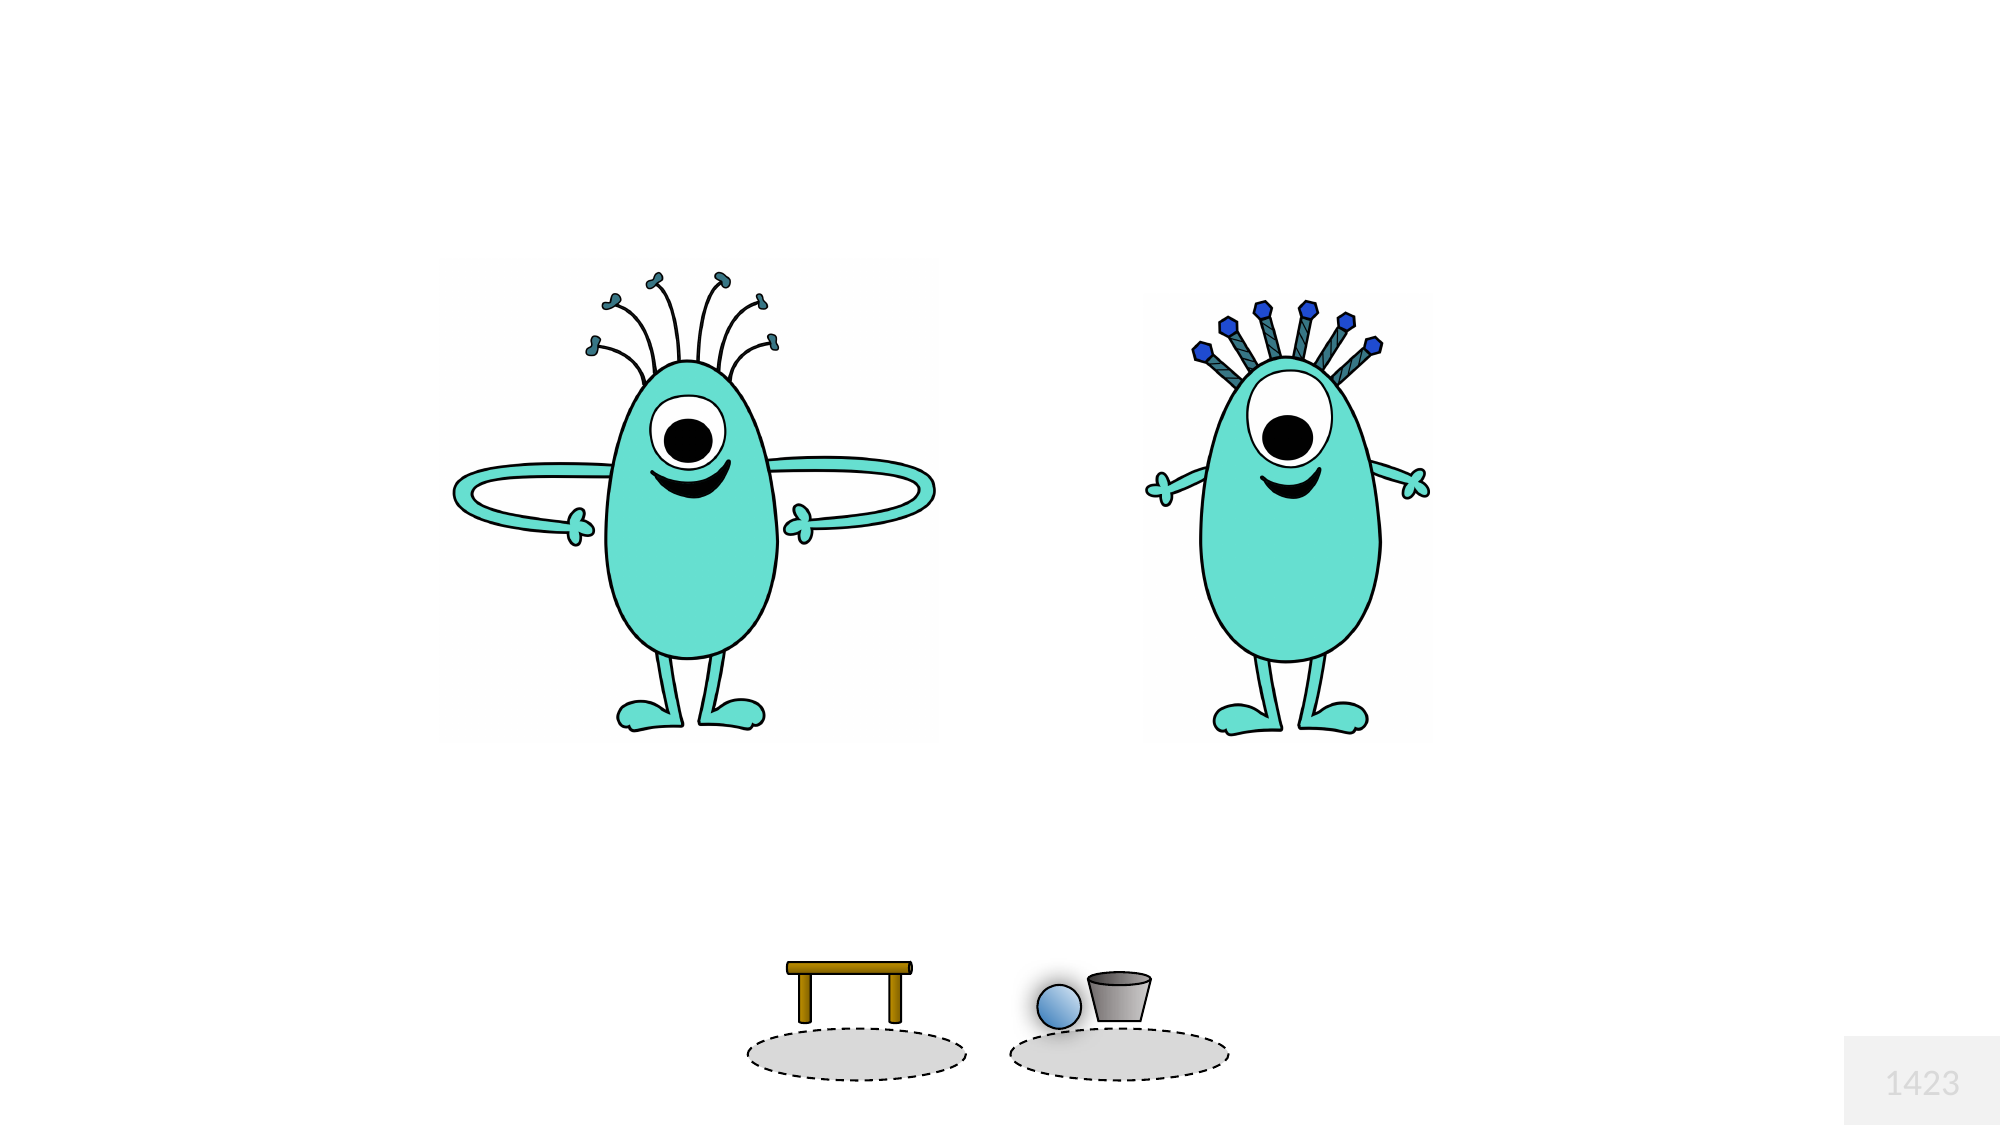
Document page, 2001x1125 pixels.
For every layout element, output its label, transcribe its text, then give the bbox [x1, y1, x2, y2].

picture [439, 258, 939, 743]
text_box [1087, 972, 1151, 1022]
text_box 1423 [1843, 1035, 2000, 1125]
text_box [746, 1027, 967, 1082]
text_box [1009, 1027, 1230, 1082]
picture [1143, 293, 1433, 743]
text_box [1036, 983, 1083, 1030]
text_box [786, 962, 912, 1024]
